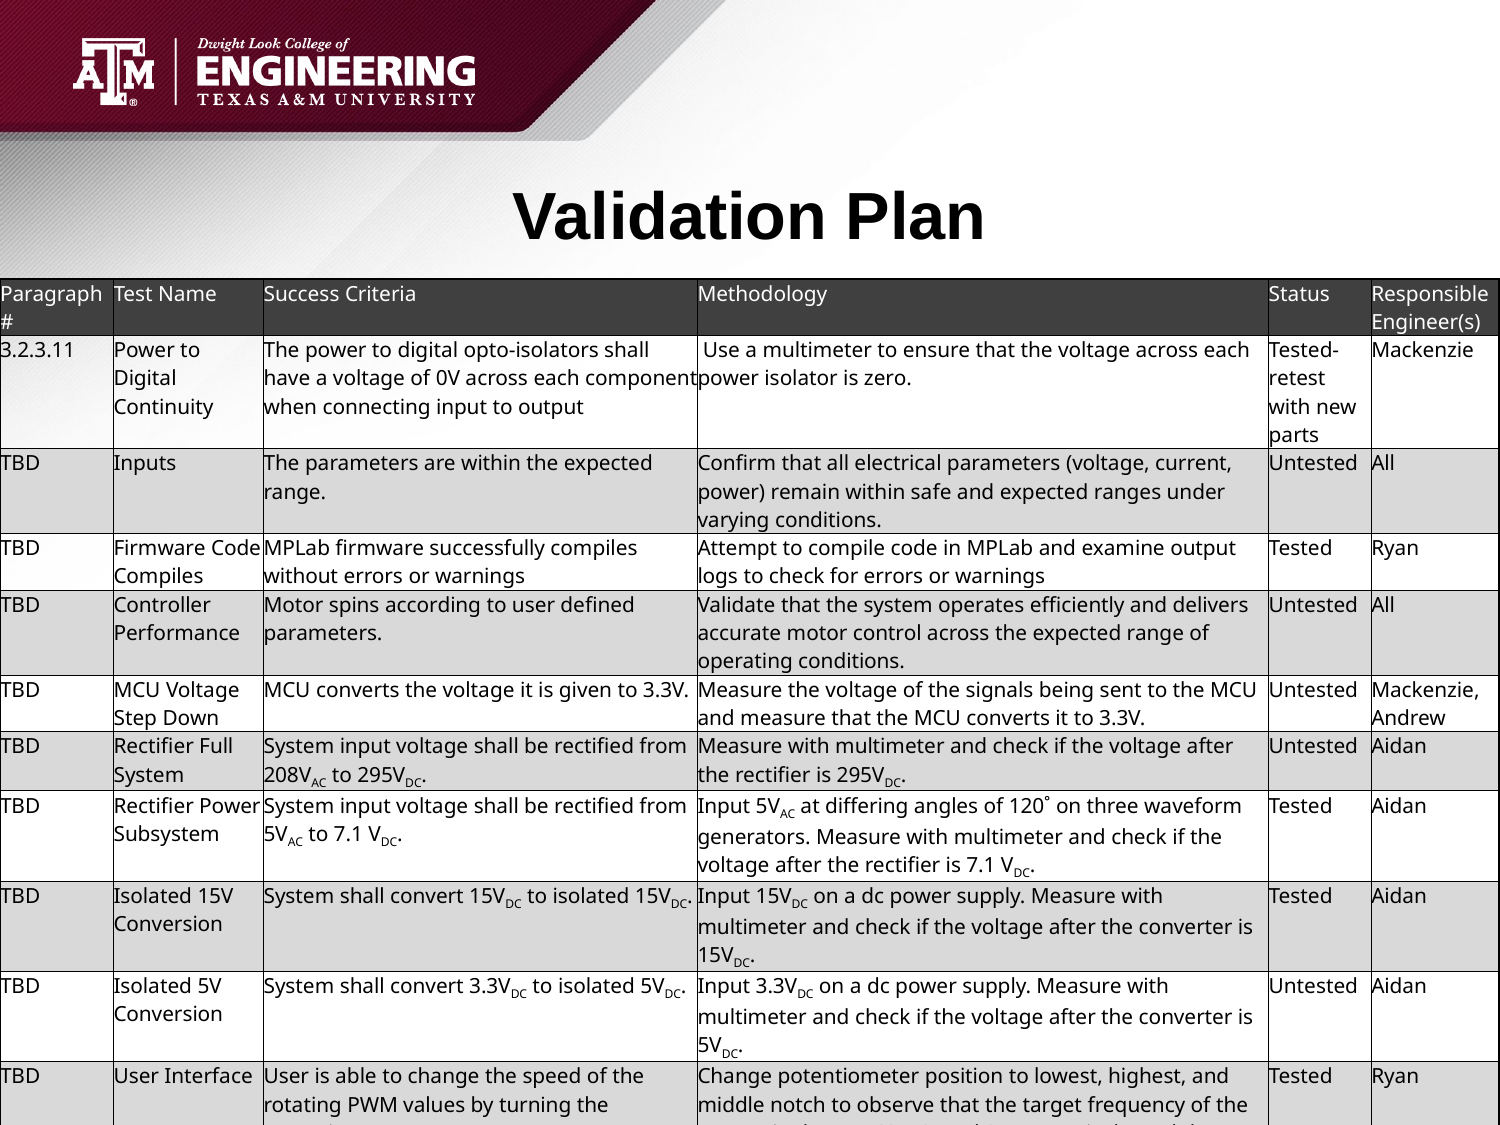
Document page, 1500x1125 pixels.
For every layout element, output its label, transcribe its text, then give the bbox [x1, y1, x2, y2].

table_cell Tested [1269, 534, 1371, 590]
table_cell MCU converts the voltage it is given to 3.3V. [264, 676, 697, 731]
table_cell TBD [1, 1062, 113, 1125]
table_cell Measure the voltage of the signals being sent to the MCU and measure that the MCU converts it to 3.3V. [698, 676, 1268, 731]
table_cell All [1372, 449, 1498, 533]
table_cell Motor spins according to user defined parameters. [264, 591, 697, 675]
table_cell User is able to change the speed of the rotating PWM values by turning the potentiometer. [264, 1062, 697, 1125]
table_cell TBD [1, 591, 113, 675]
table_cell Mackenzie, Andrew [1372, 676, 1498, 731]
table_cell System input voltage shall be rectified from 5VAC to 7.1 VDC. [264, 791, 697, 881]
table_cell Untested [1269, 591, 1371, 675]
table_cell Power to Digital Continuity [114, 336, 263, 448]
table_cell TBD [1, 882, 113, 971]
table_cell Tested [1269, 1062, 1371, 1125]
table_cell Ryan [1372, 1062, 1498, 1125]
table_cell System shall convert 3.3VDC to isolated 5VDC. [264, 972, 697, 1061]
table_cell TBD [1, 676, 113, 731]
table_cell TBD [1, 972, 113, 1061]
table_cell Tested [1269, 791, 1371, 881]
table_cell Aidan [1372, 732, 1498, 790]
table_cell System shall convert 15VDC to isolated 15VDC. [264, 882, 697, 971]
table_cell Tested [1269, 882, 1371, 971]
table_cell Input 3.3VDC on a dc power supply. Measure with multimeter and check if the voltage after the converter is 5VDC. [698, 972, 1268, 1061]
table_cell Use a multimeter to ensure that the voltage across each power isolator is zero. [698, 336, 1268, 448]
table_cell Inputs [114, 449, 263, 533]
title Validation Plan [75, 147, 1425, 278]
table_cell Input 15VDC on a dc power supply. Measure with multimeter and check if the voltage after the converter is 15VDC. [698, 882, 1268, 971]
table_cell Ryan [1372, 534, 1498, 590]
table_cell Attempt to compile code in MPLab and examine output logs to check for errors or warnings [698, 534, 1268, 590]
table_cell Aidan [1372, 972, 1498, 1061]
table_cell Untested [1269, 972, 1371, 1061]
table_cell Input 5VAC at differing angles of 120˚ on three waveform generators. Measure with multimeter and check if the voltage after the rectifier is 7.1 VDC. [698, 791, 1268, 881]
table_cell TBD [1, 449, 113, 533]
table_cell Confirm that all electrical parameters (voltage, current, power) remain within safe and expected ranges under varying conditions. [698, 449, 1268, 533]
table_cell Untested [1269, 732, 1371, 790]
table_cell MPLab firmware successfully compiles without errors or warnings [264, 534, 697, 590]
table_cell Untested [1269, 449, 1371, 533]
table_header Status [1269, 280, 1371, 335]
table_cell 3.2.3.11 [1, 336, 113, 448]
table_cell User Interface [114, 1062, 263, 1125]
table_cell Aidan [1372, 882, 1498, 971]
table_header Methodology [698, 280, 1268, 335]
picture [0, 0, 1500, 278]
table_header Paragraph # [1, 280, 113, 335]
table_cell Firmware Code Compiles [114, 534, 263, 590]
table_cell TBD [1, 732, 113, 790]
table_cell Isolated 15V Conversion [114, 882, 263, 971]
table_cell Rectifier Power Subsystem [114, 791, 263, 881]
table_cell TBD [1, 534, 113, 590]
table_cell The parameters are within the expected range. [264, 449, 697, 533]
table_cell Controller Performance [114, 591, 263, 675]
table_cell Change potentiometer position to lowest, highest, and middle notch to observe that the target frequency of the system is close to 60, 10, and 35 respectively, and the rotating PWM values change pace accordingly [698, 1062, 1268, 1125]
table_cell Untested [1269, 676, 1371, 731]
table_cell Measure with multimeter and check if the voltage after the rectifier is 295VDC. [698, 732, 1268, 790]
table_header Responsible Engineer(s) [1372, 280, 1498, 335]
table_cell MCU Voltage Step Down [114, 676, 263, 731]
table_cell Mackenzie [1372, 336, 1498, 448]
table_cell Isolated 5V Conversion [114, 972, 263, 1061]
table_cell The power to digital opto-isolators shall have a voltage of 0V across each component when connecting input to output [264, 336, 697, 448]
table_cell TBD [1, 791, 113, 881]
table_header Success Criteria [264, 280, 697, 335]
table_header Test Name [114, 280, 263, 335]
table_cell Aidan [1372, 791, 1498, 881]
table_cell Validate that the system operates efficiently and delivers accurate motor control across the expected range of operating conditions. [698, 591, 1268, 675]
table_cell System input voltage shall be rectified from 208VAC to 295VDC. [264, 732, 697, 790]
table_cell Tested-retest with new parts [1269, 336, 1371, 448]
table_cell All [1372, 591, 1498, 675]
table_cell Rectifier Full System [114, 732, 263, 790]
